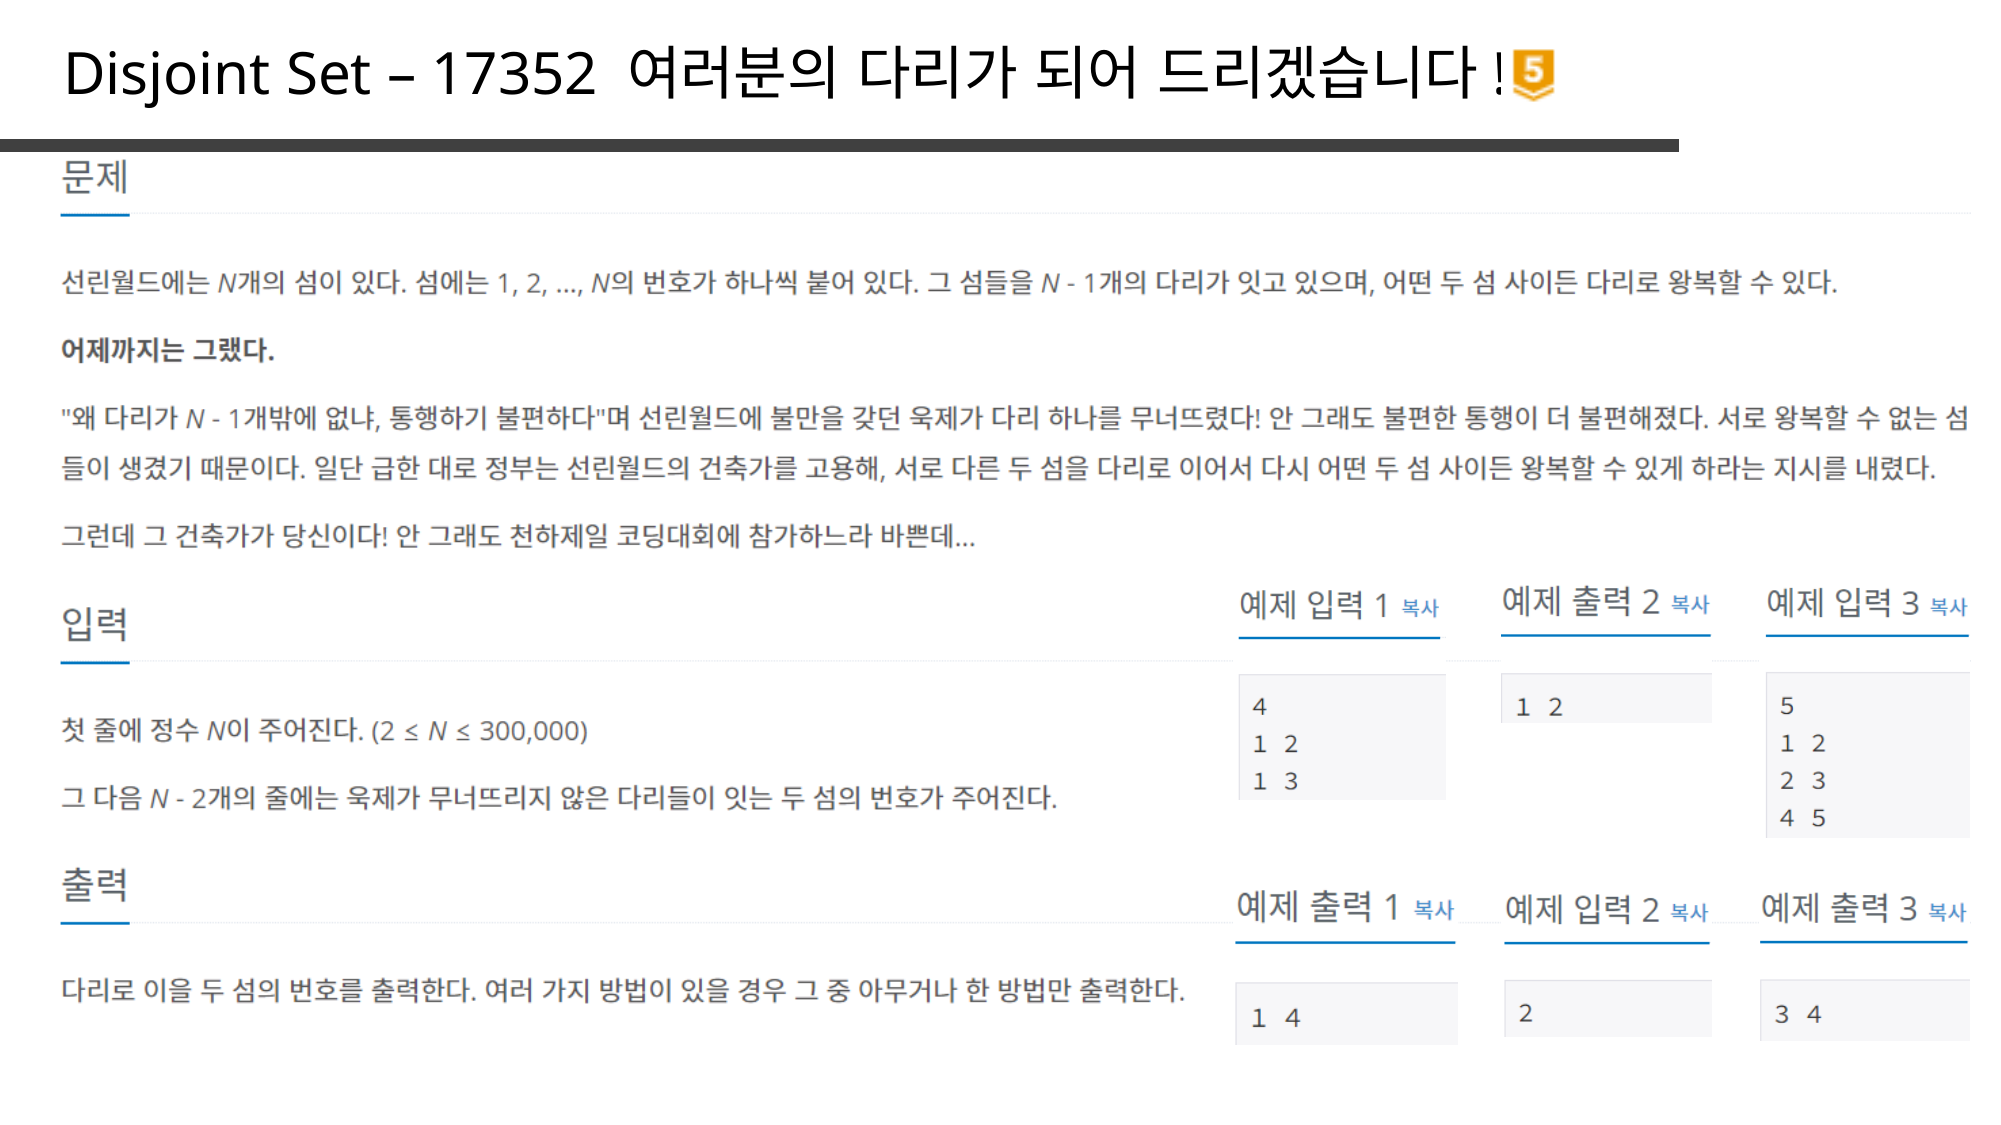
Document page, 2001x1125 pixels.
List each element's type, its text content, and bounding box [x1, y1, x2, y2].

text_box Disjoint Set – 17352 여러분의 다리가 되어 드리겠습니다! [48, 29, 1523, 114]
picture [1501, 40, 1560, 110]
picture [54, 153, 1971, 1045]
